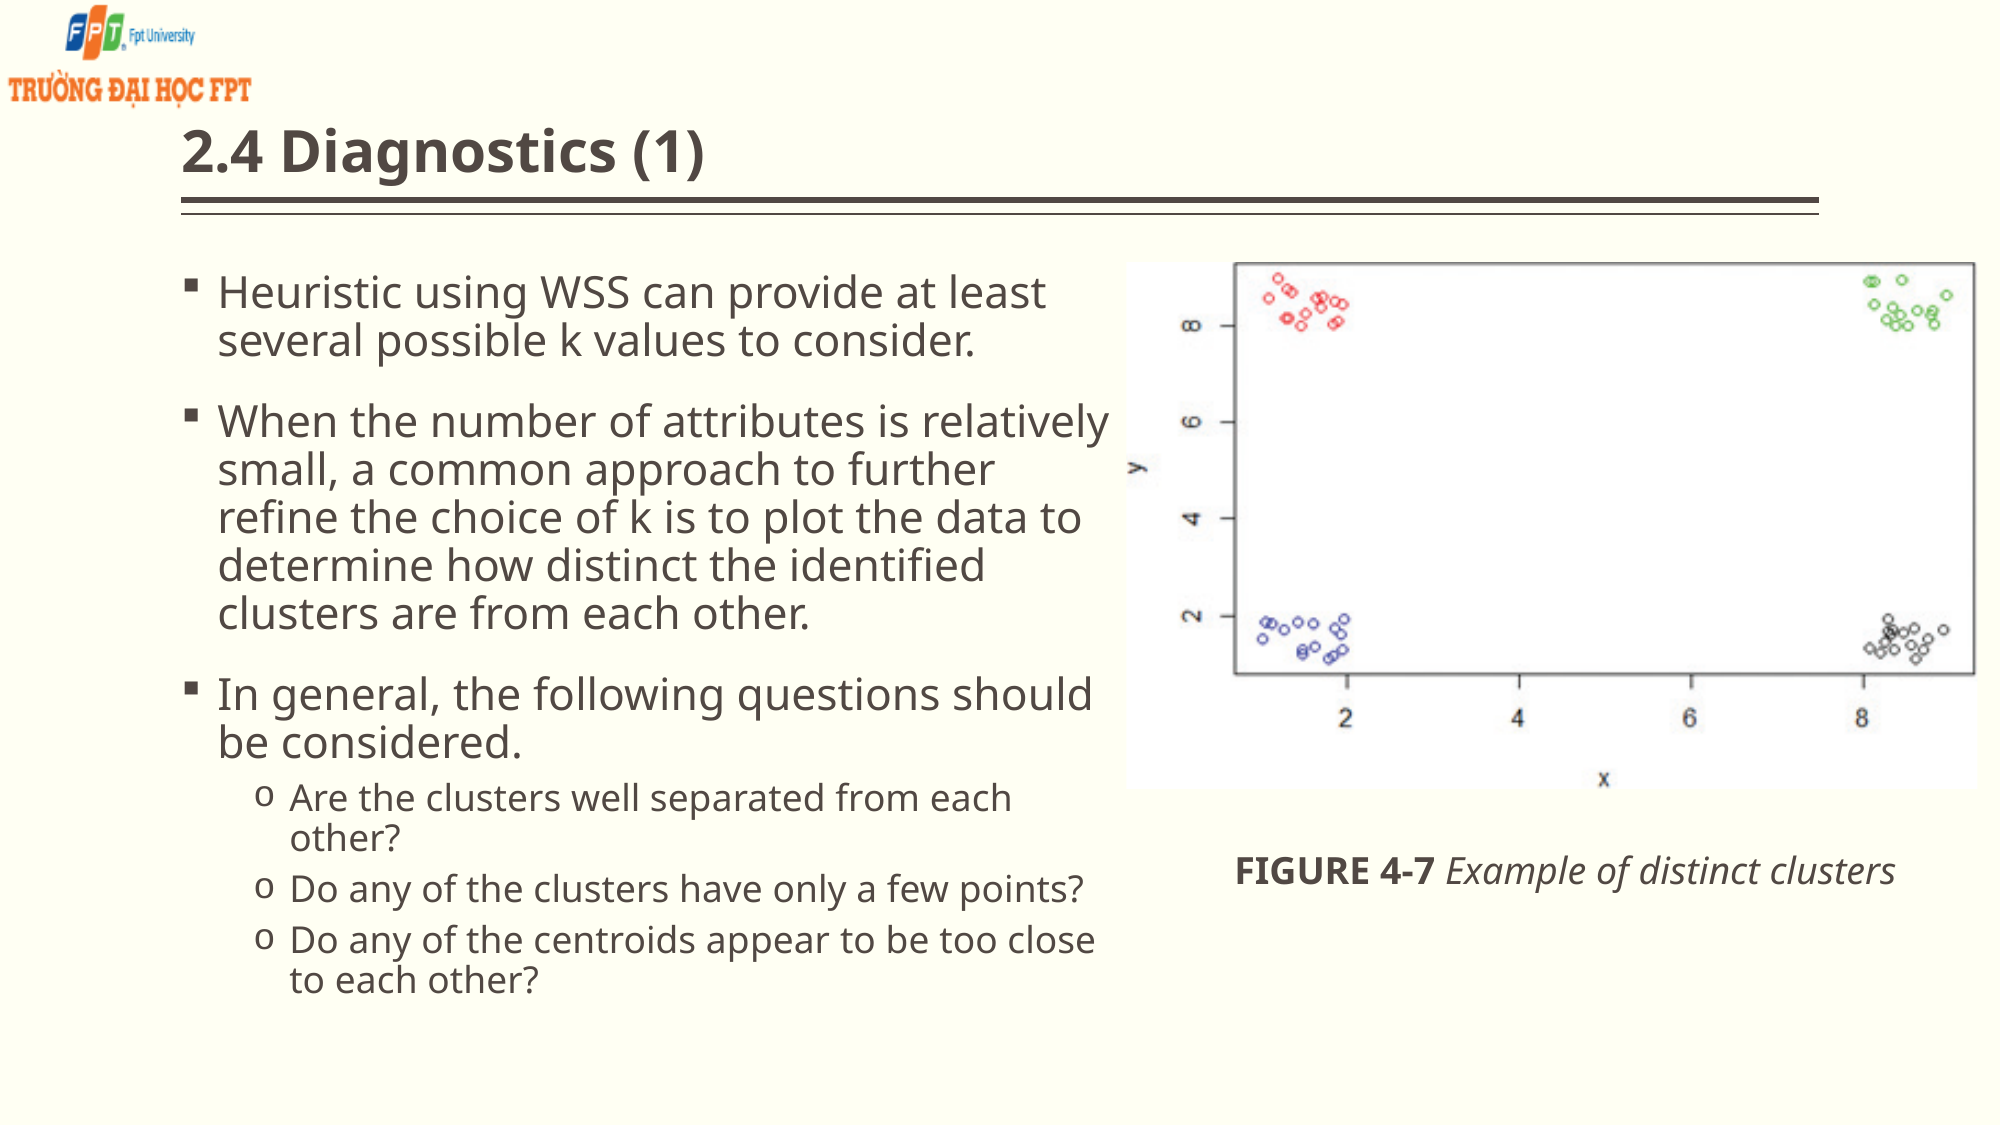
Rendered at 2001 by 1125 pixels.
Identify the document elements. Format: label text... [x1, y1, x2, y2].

picture [1126, 262, 1978, 789]
text_box FIGURE 4-7 Example of distinct clusters [1219, 840, 1913, 900]
list Heuristic using WSS can provide at least several possible k values to consider. When the number of attributes is relatively small, a common approach to further refine the choice of k is to plot the data to determine how distinct the identified clusters are from each other. In general, the following questions should be considered. Are the clusters well separated from each other? Do any of the clusters have only a few points? Do any of the centroids appear to be too close to each other? [181, 262, 1127, 1013]
picture [0, 0, 272, 122]
title 2.4 Diagnostics (1) [181, 12, 1819, 193]
